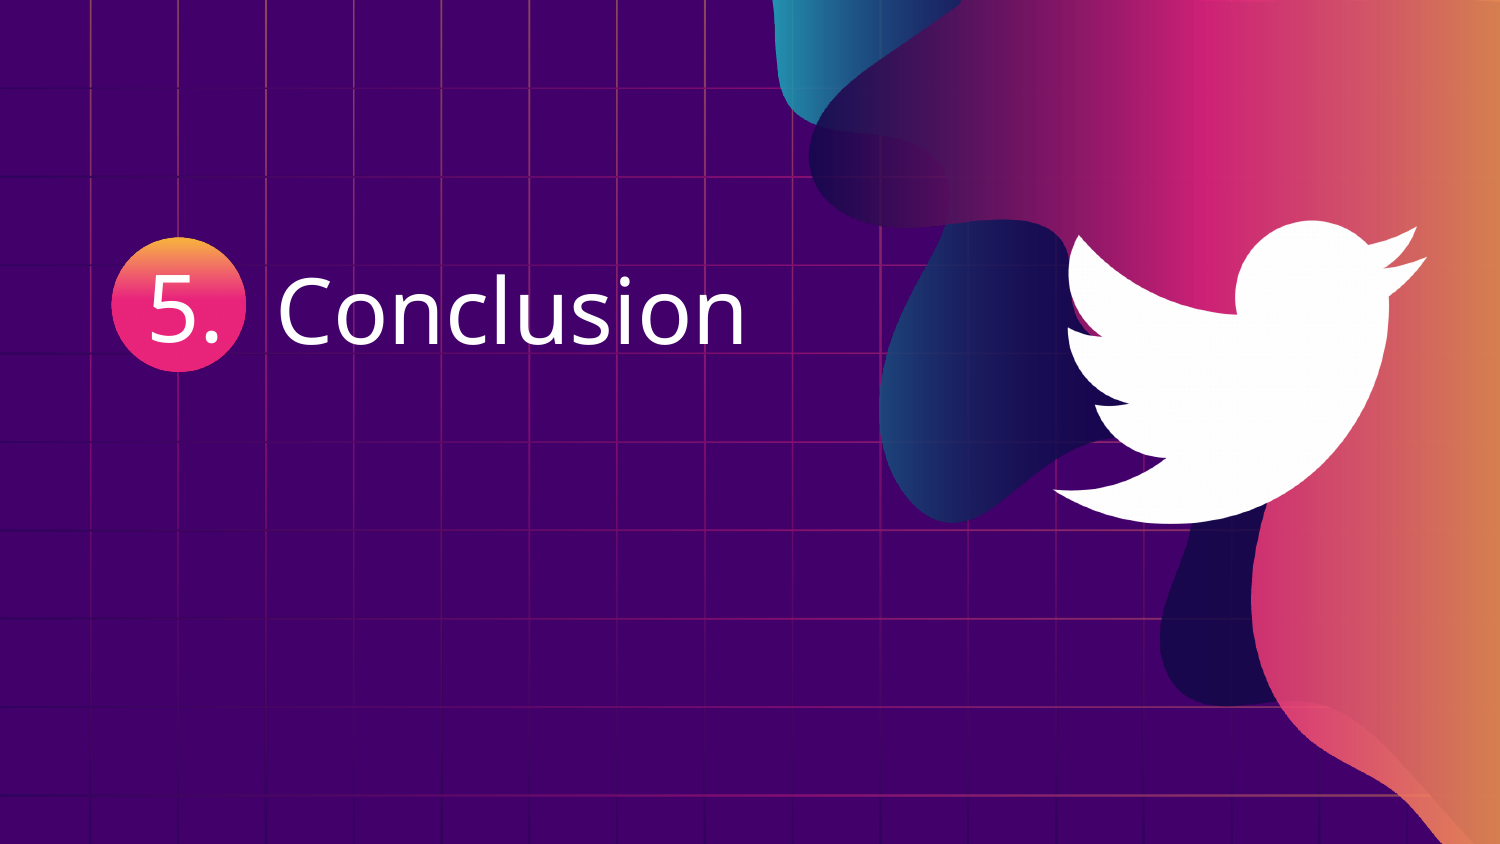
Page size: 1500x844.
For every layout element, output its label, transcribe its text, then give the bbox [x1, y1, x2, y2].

title Conclusion [260, 238, 1047, 497]
picture [0, 0, 1500, 844]
